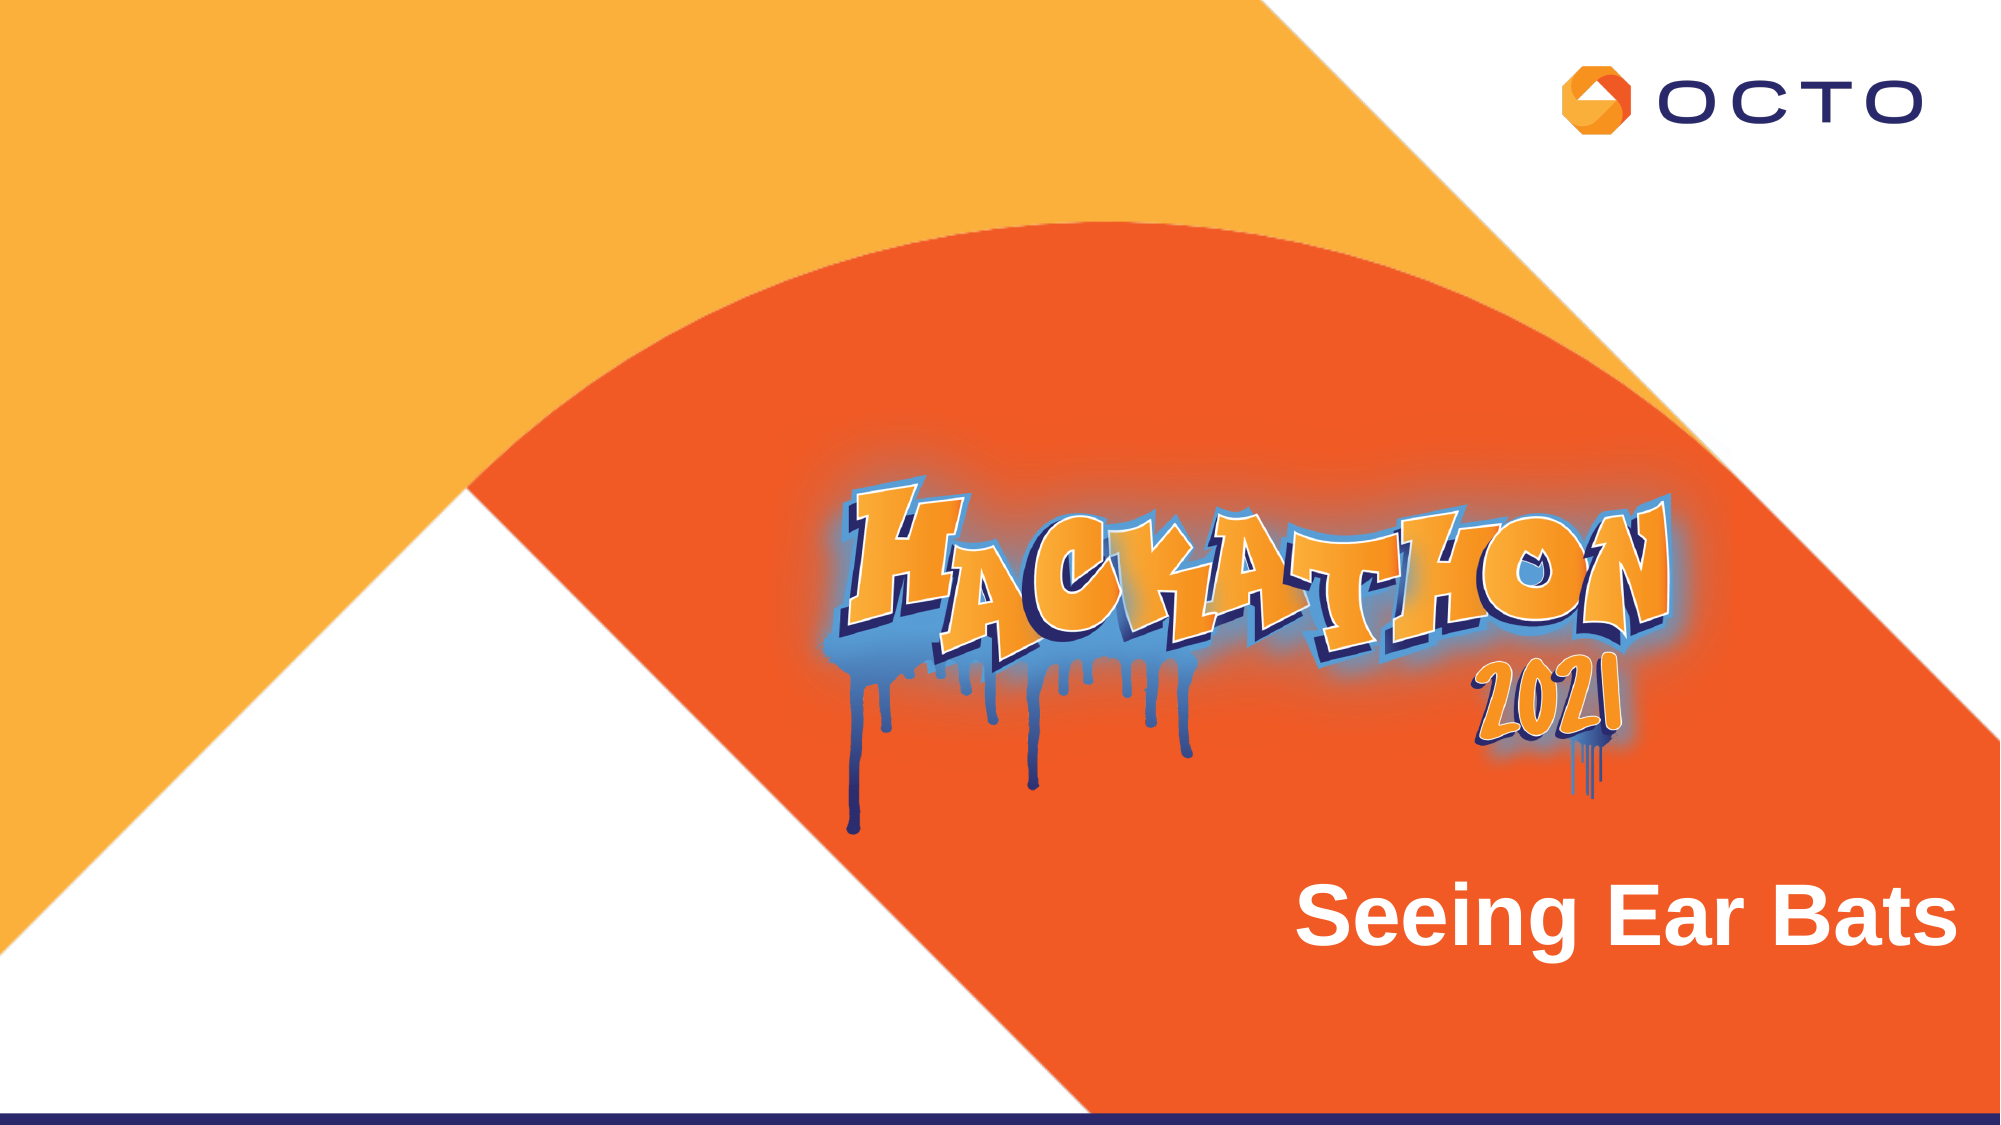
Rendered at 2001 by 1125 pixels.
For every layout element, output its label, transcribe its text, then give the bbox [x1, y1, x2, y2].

picture [1552, 56, 1925, 149]
text_box Seeing Ear Bats [1040, 862, 1976, 972]
picture [771, 410, 1731, 857]
